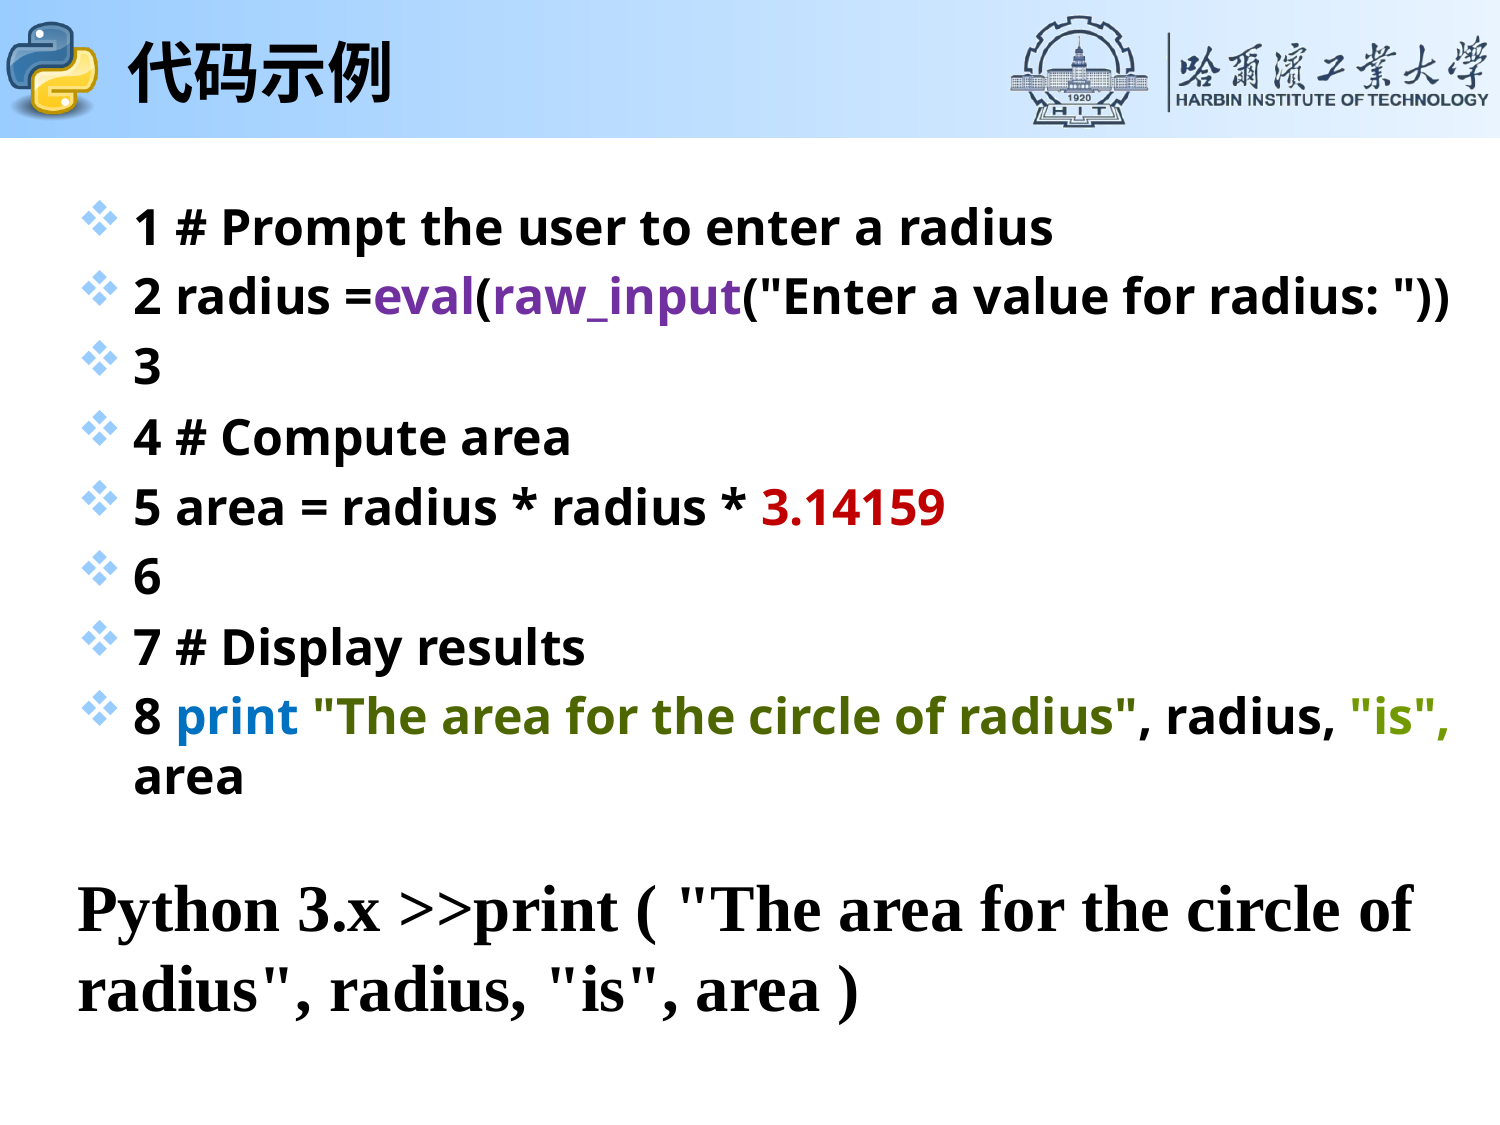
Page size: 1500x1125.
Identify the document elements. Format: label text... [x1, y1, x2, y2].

list 1 # Prompt the user to enter a radius 2 radius =eval(raw_input("Enter a value for radius: ")) 3 4 # Compute area 5 area = radius * radius * 3.14159 6 7 # Display results 8 print "The area for the circle of radius", radius, "is", area [62, 187, 1500, 882]
picture [0, 19, 104, 123]
text_box Python 3.x >>print ( "The area for the circle of radius", radius, "is", area ) [62, 857, 1471, 1033]
title 代码示例 [112, 20, 1334, 121]
picture [1000, 4, 1500, 138]
